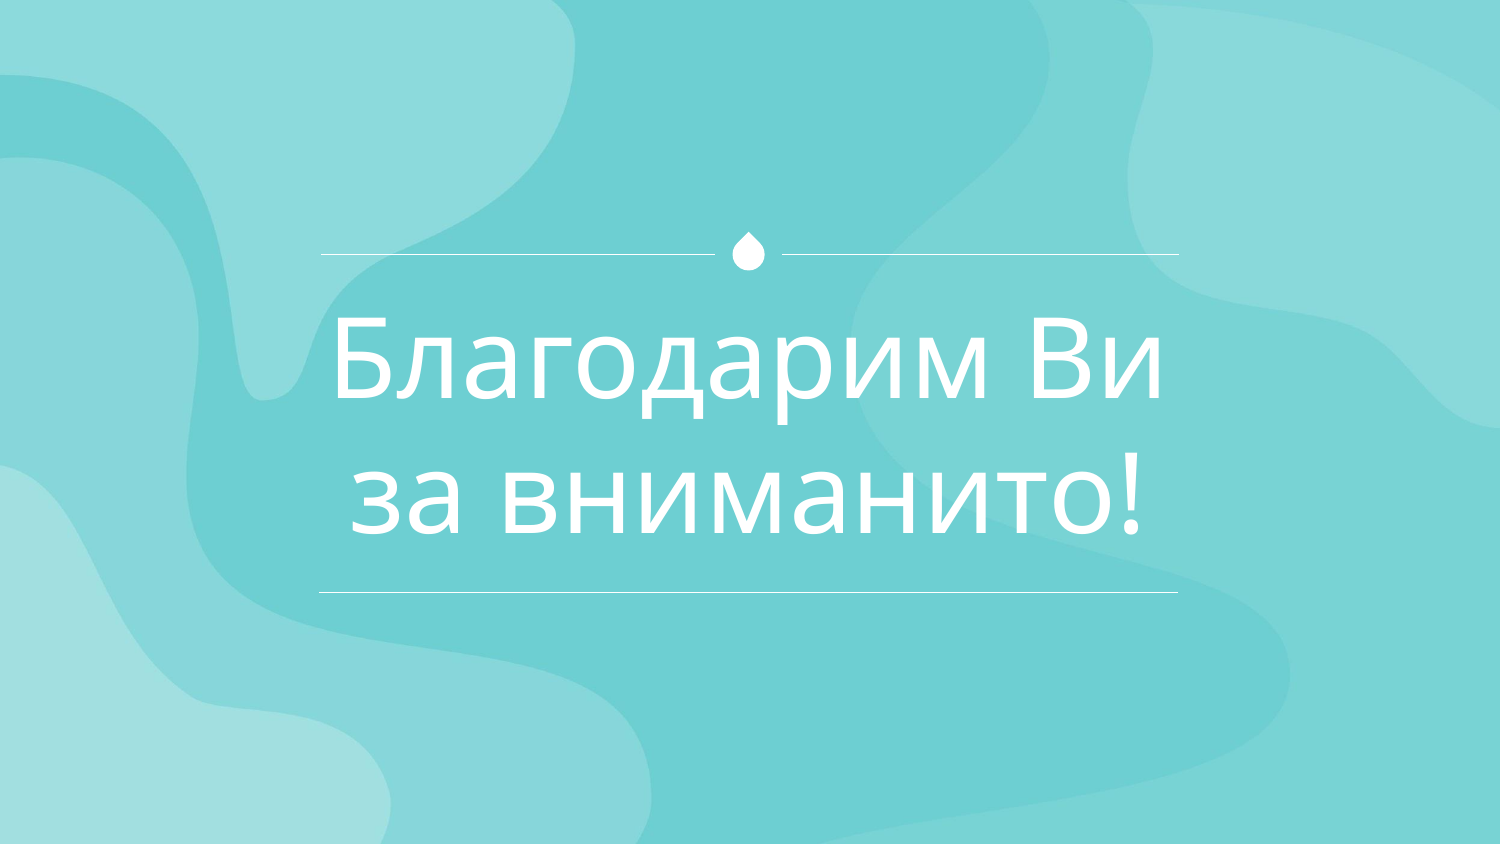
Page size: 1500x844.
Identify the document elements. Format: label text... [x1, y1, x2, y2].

picture [0, 0, 1500, 844]
title Благодарим Ви за вниманито! [257, 317, 1239, 525]
text_box [732, 231, 765, 271]
